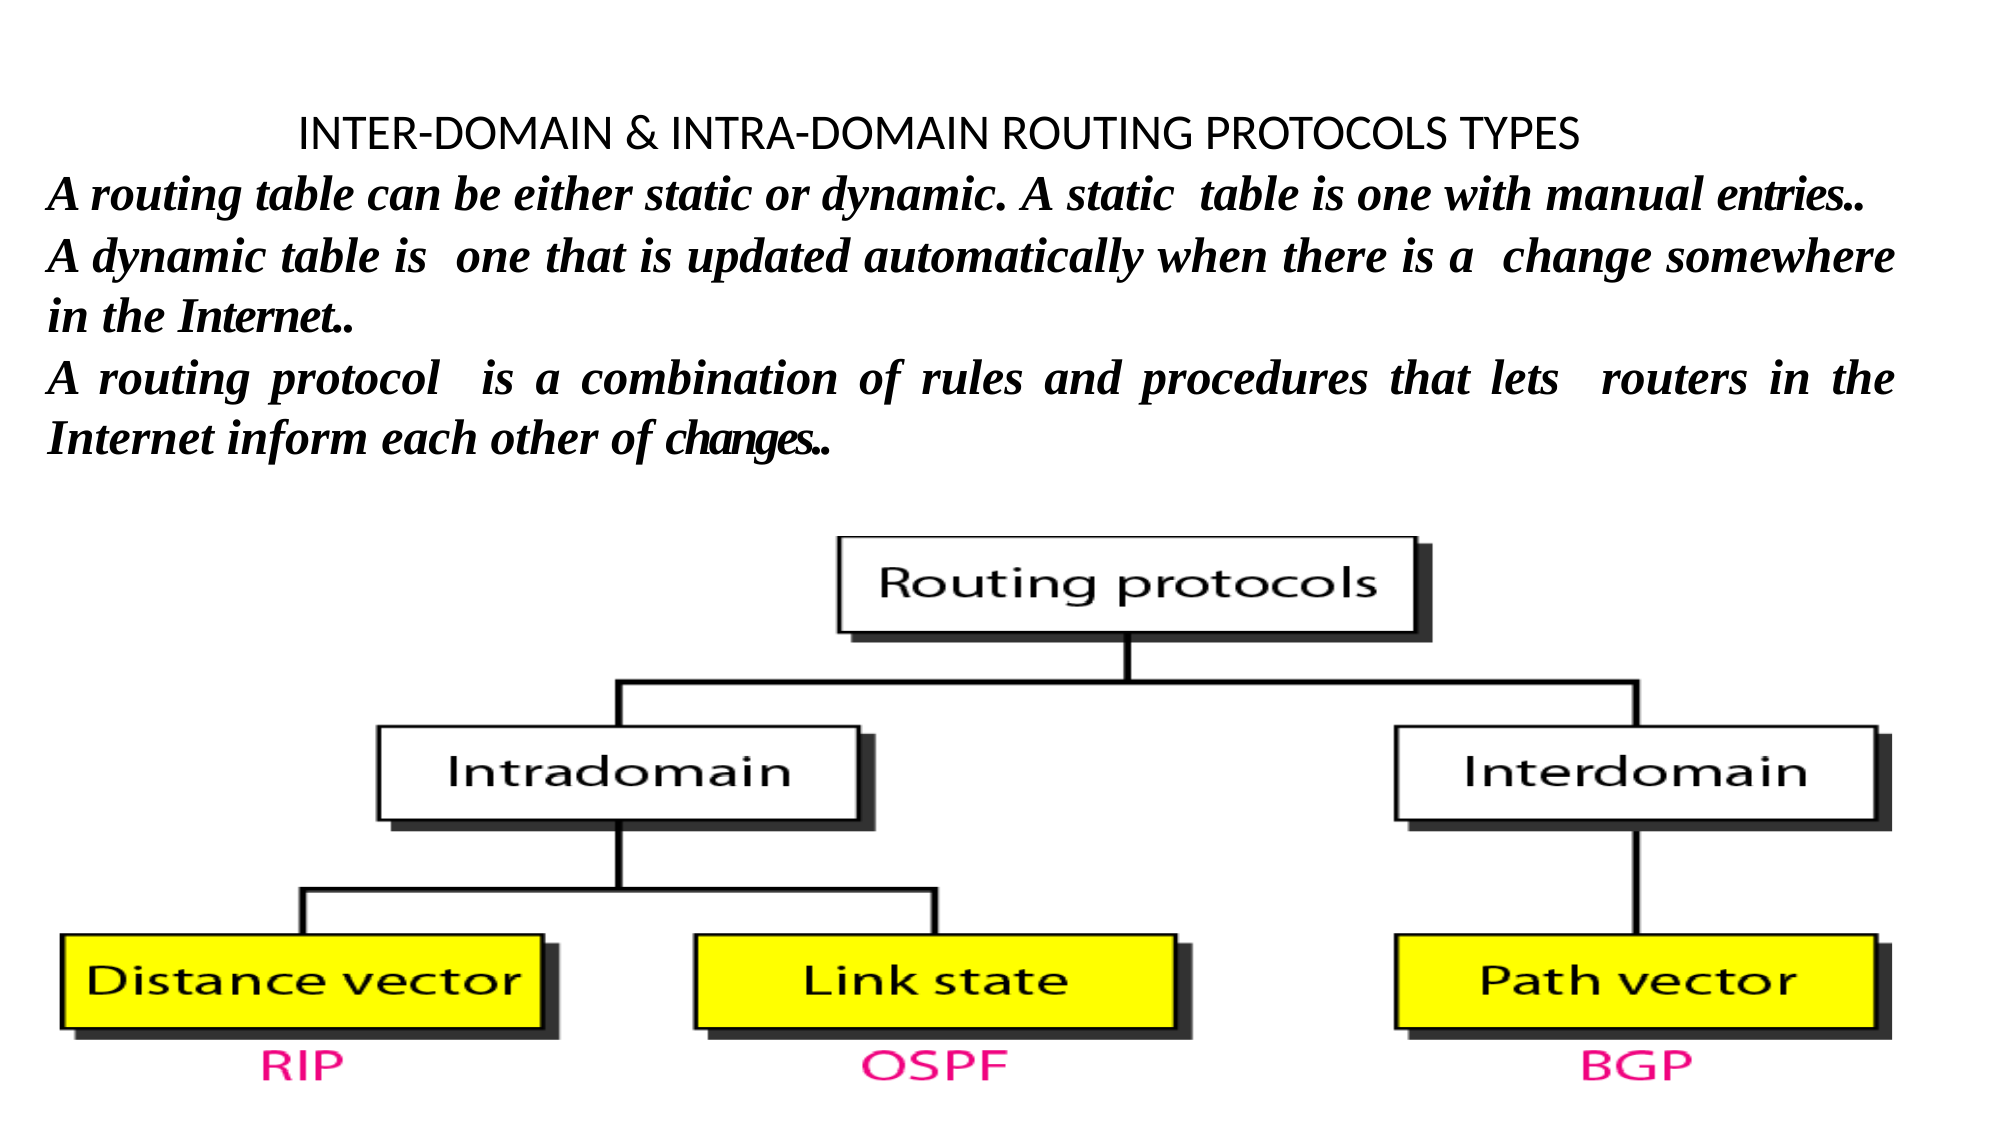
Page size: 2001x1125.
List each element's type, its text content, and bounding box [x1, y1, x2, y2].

text_box A routing table can be either static or dynamic. A static table is one with manual entries.. A dynamic table is one that is updated automatically when there is a change somewhere in the Internet.. A routing protocol is a combination of rules and procedures that lets routers in the Internet inform each other of changes.. [30, 153, 1912, 473]
text_box [59, 536, 1893, 1092]
text_box INTER-DOMAIN & INTRA-DOMAIN ROUTING PROTOCOLS TYPES [282, 92, 1600, 167]
